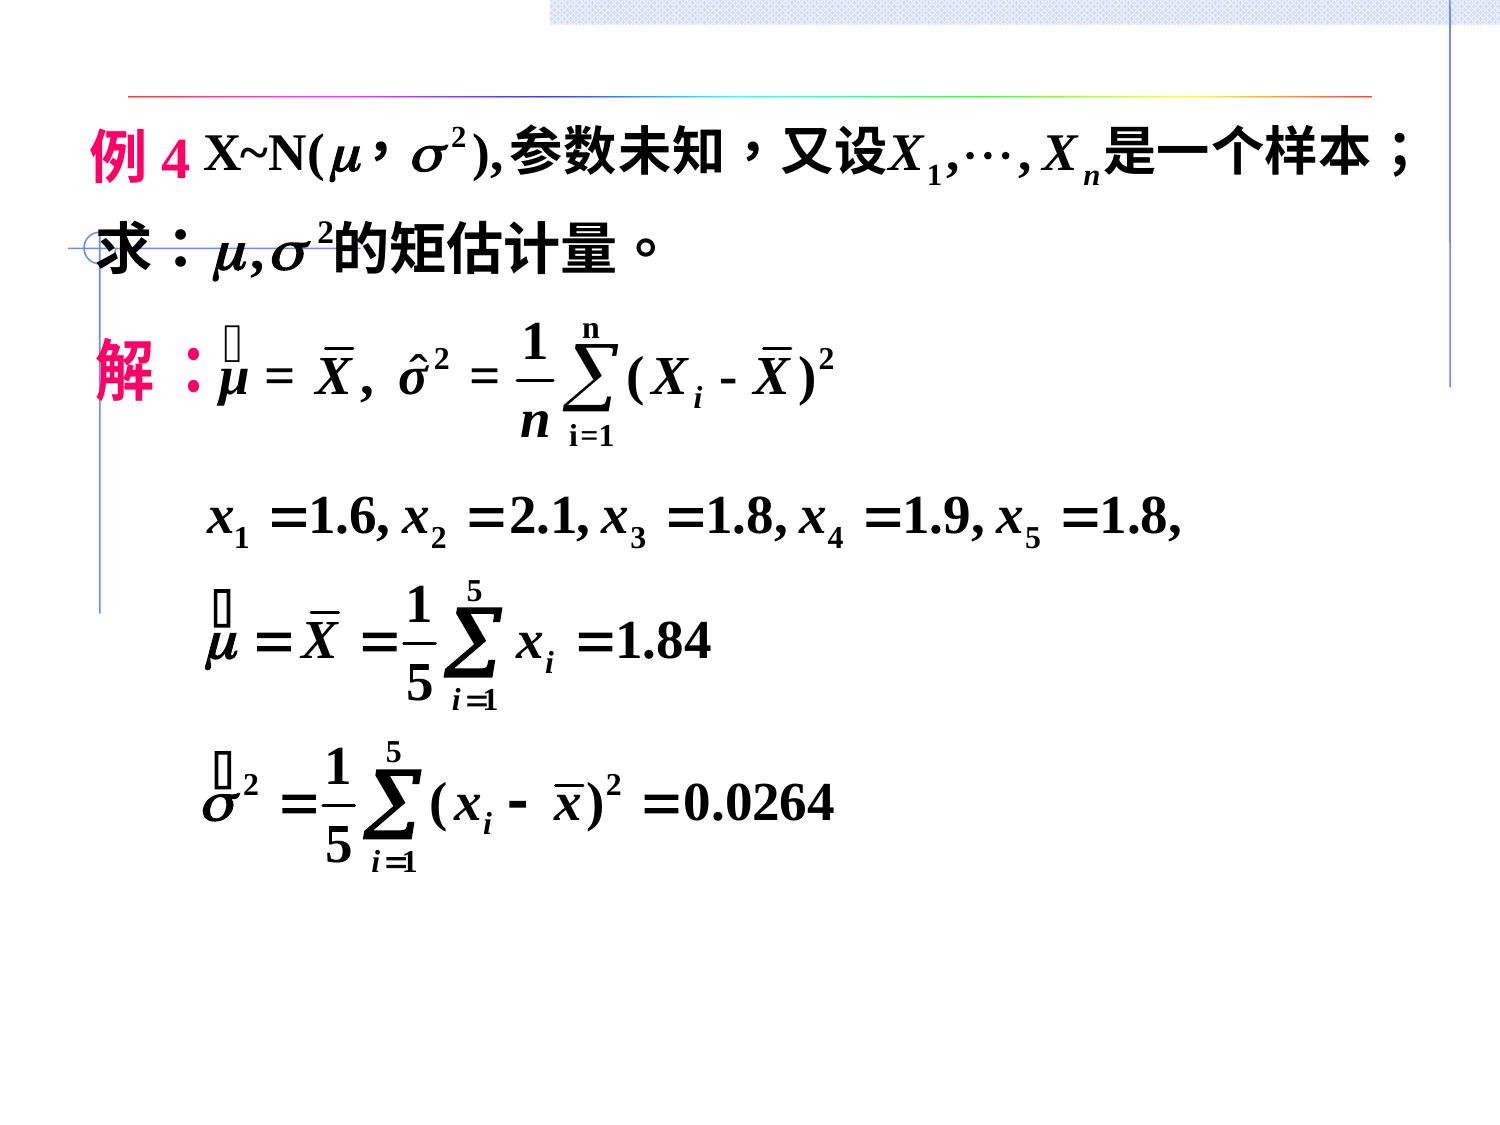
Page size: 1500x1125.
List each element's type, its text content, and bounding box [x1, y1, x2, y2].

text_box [88, 207, 656, 293]
picture [549, 0, 1449, 25]
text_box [206, 302, 845, 459]
picture [1451, 0, 1500, 25]
text_box 例4 [74, 112, 313, 198]
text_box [194, 113, 1402, 198]
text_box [128, 96, 1371, 100]
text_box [194, 479, 1191, 883]
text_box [87, 328, 206, 421]
